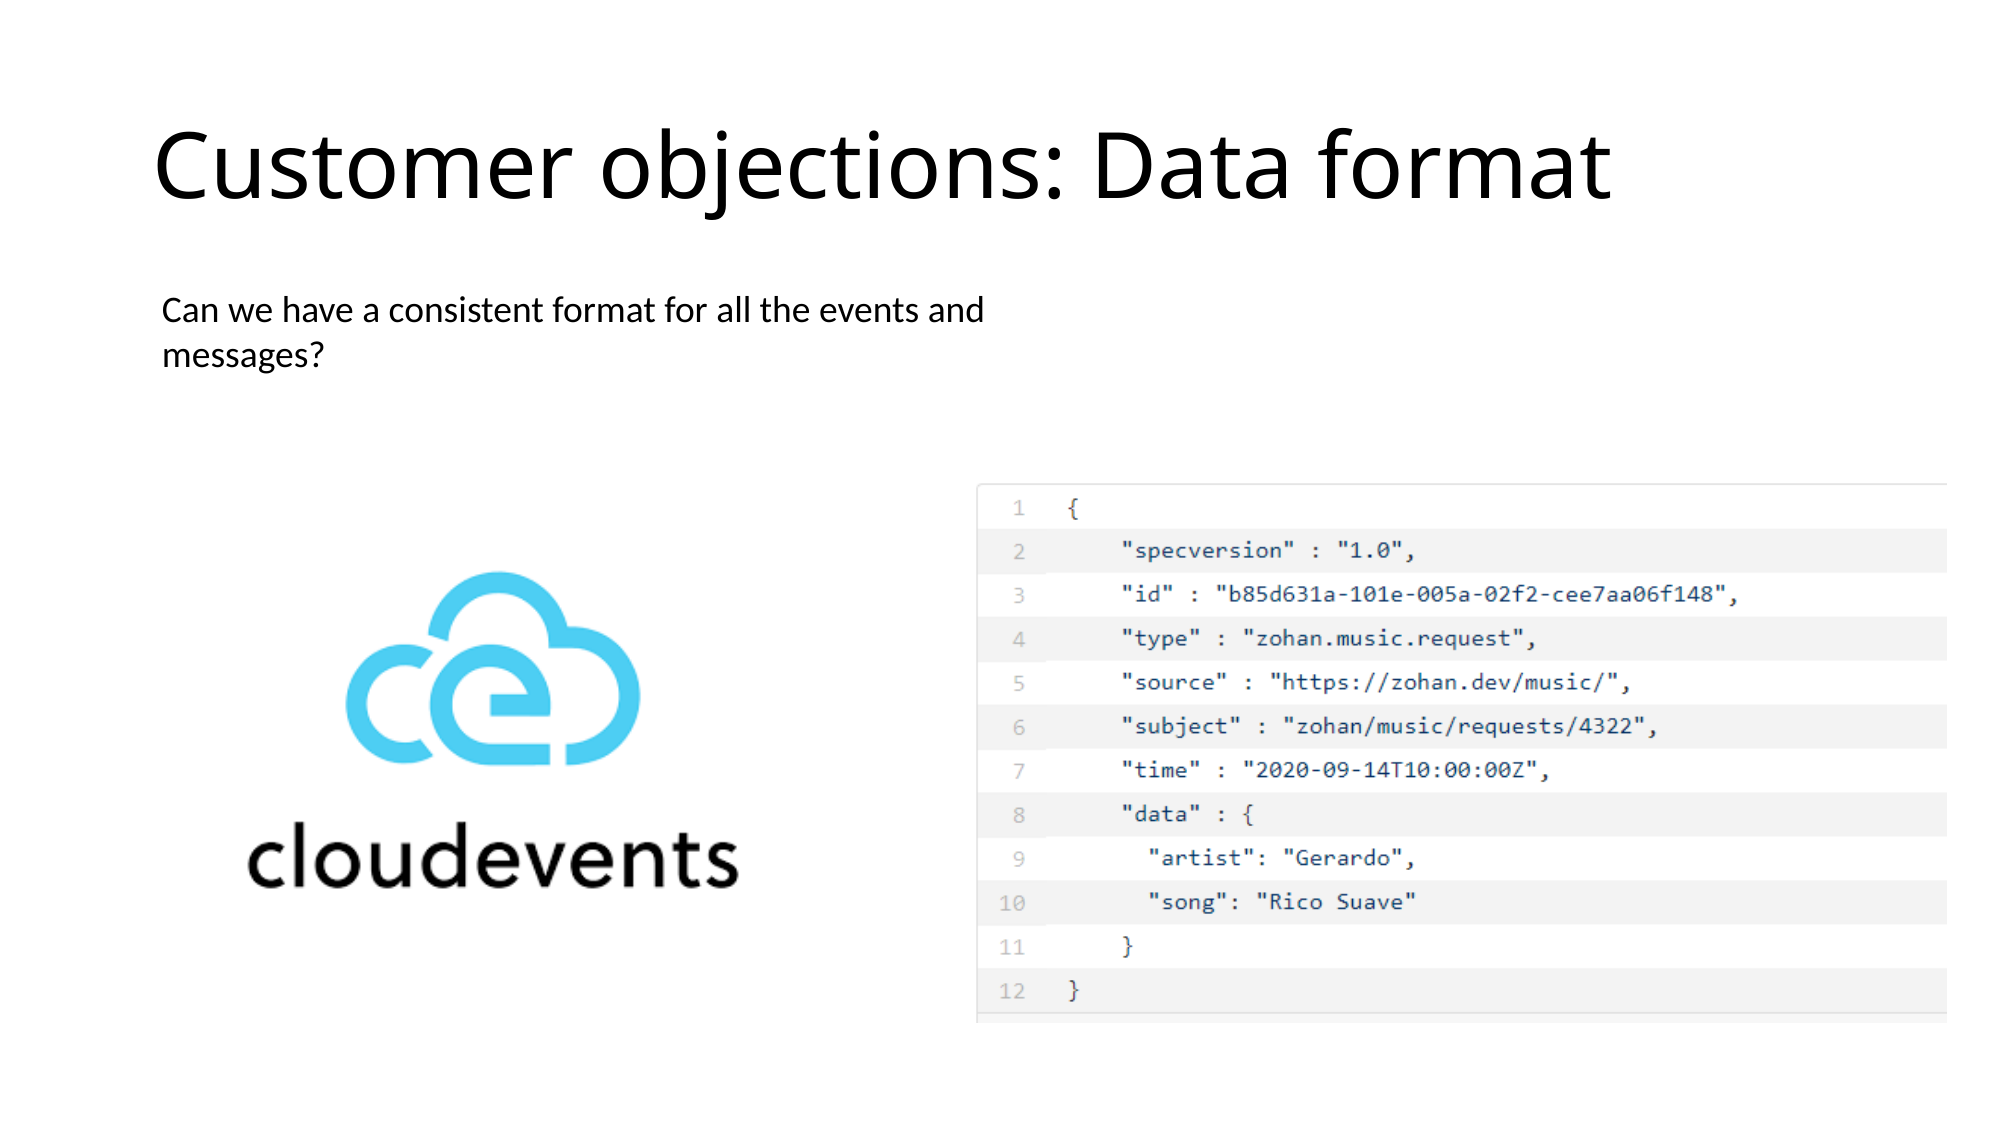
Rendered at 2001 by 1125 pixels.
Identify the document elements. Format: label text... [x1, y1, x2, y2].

text_box Can we have a consistent format for all the events and messages? [147, 277, 1148, 382]
picture [972, 473, 1947, 1023]
picture [239, 562, 748, 898]
title Customer objections: Data format [137, 59, 1863, 278]
